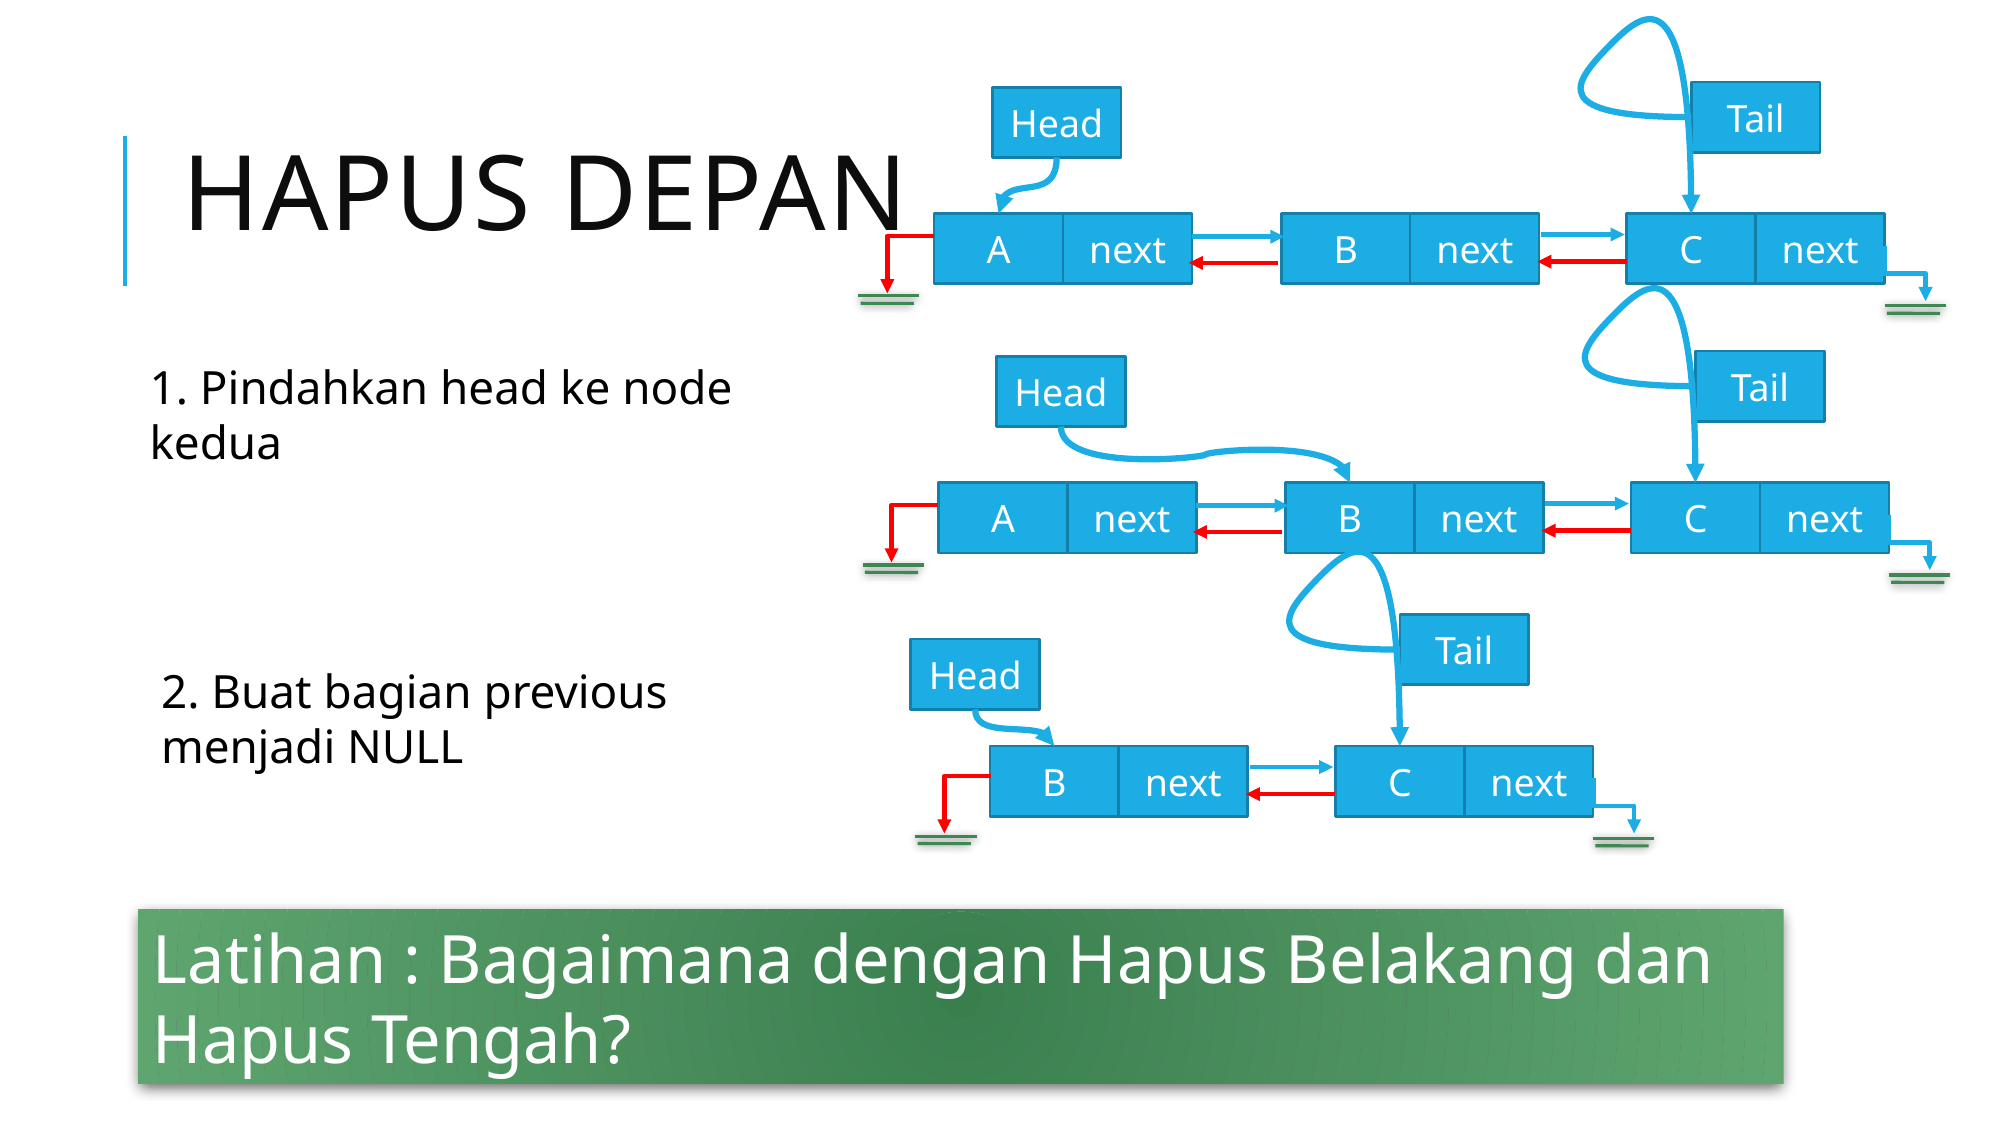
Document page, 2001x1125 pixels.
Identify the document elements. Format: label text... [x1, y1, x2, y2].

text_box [858, 81, 1946, 314]
text_box 1. Pindahkan head ke node kedua [134, 351, 818, 532]
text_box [910, 614, 1655, 847]
text_box 2. Buat bagian previous menjadi NULL [146, 655, 829, 835]
text_box Latihan : Bagaimana dengan Hapus Belakang dan Hapus Tengah? [138, 909, 1784, 1084]
title Hapus depan [167, 96, 851, 306]
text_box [862, 350, 1951, 583]
